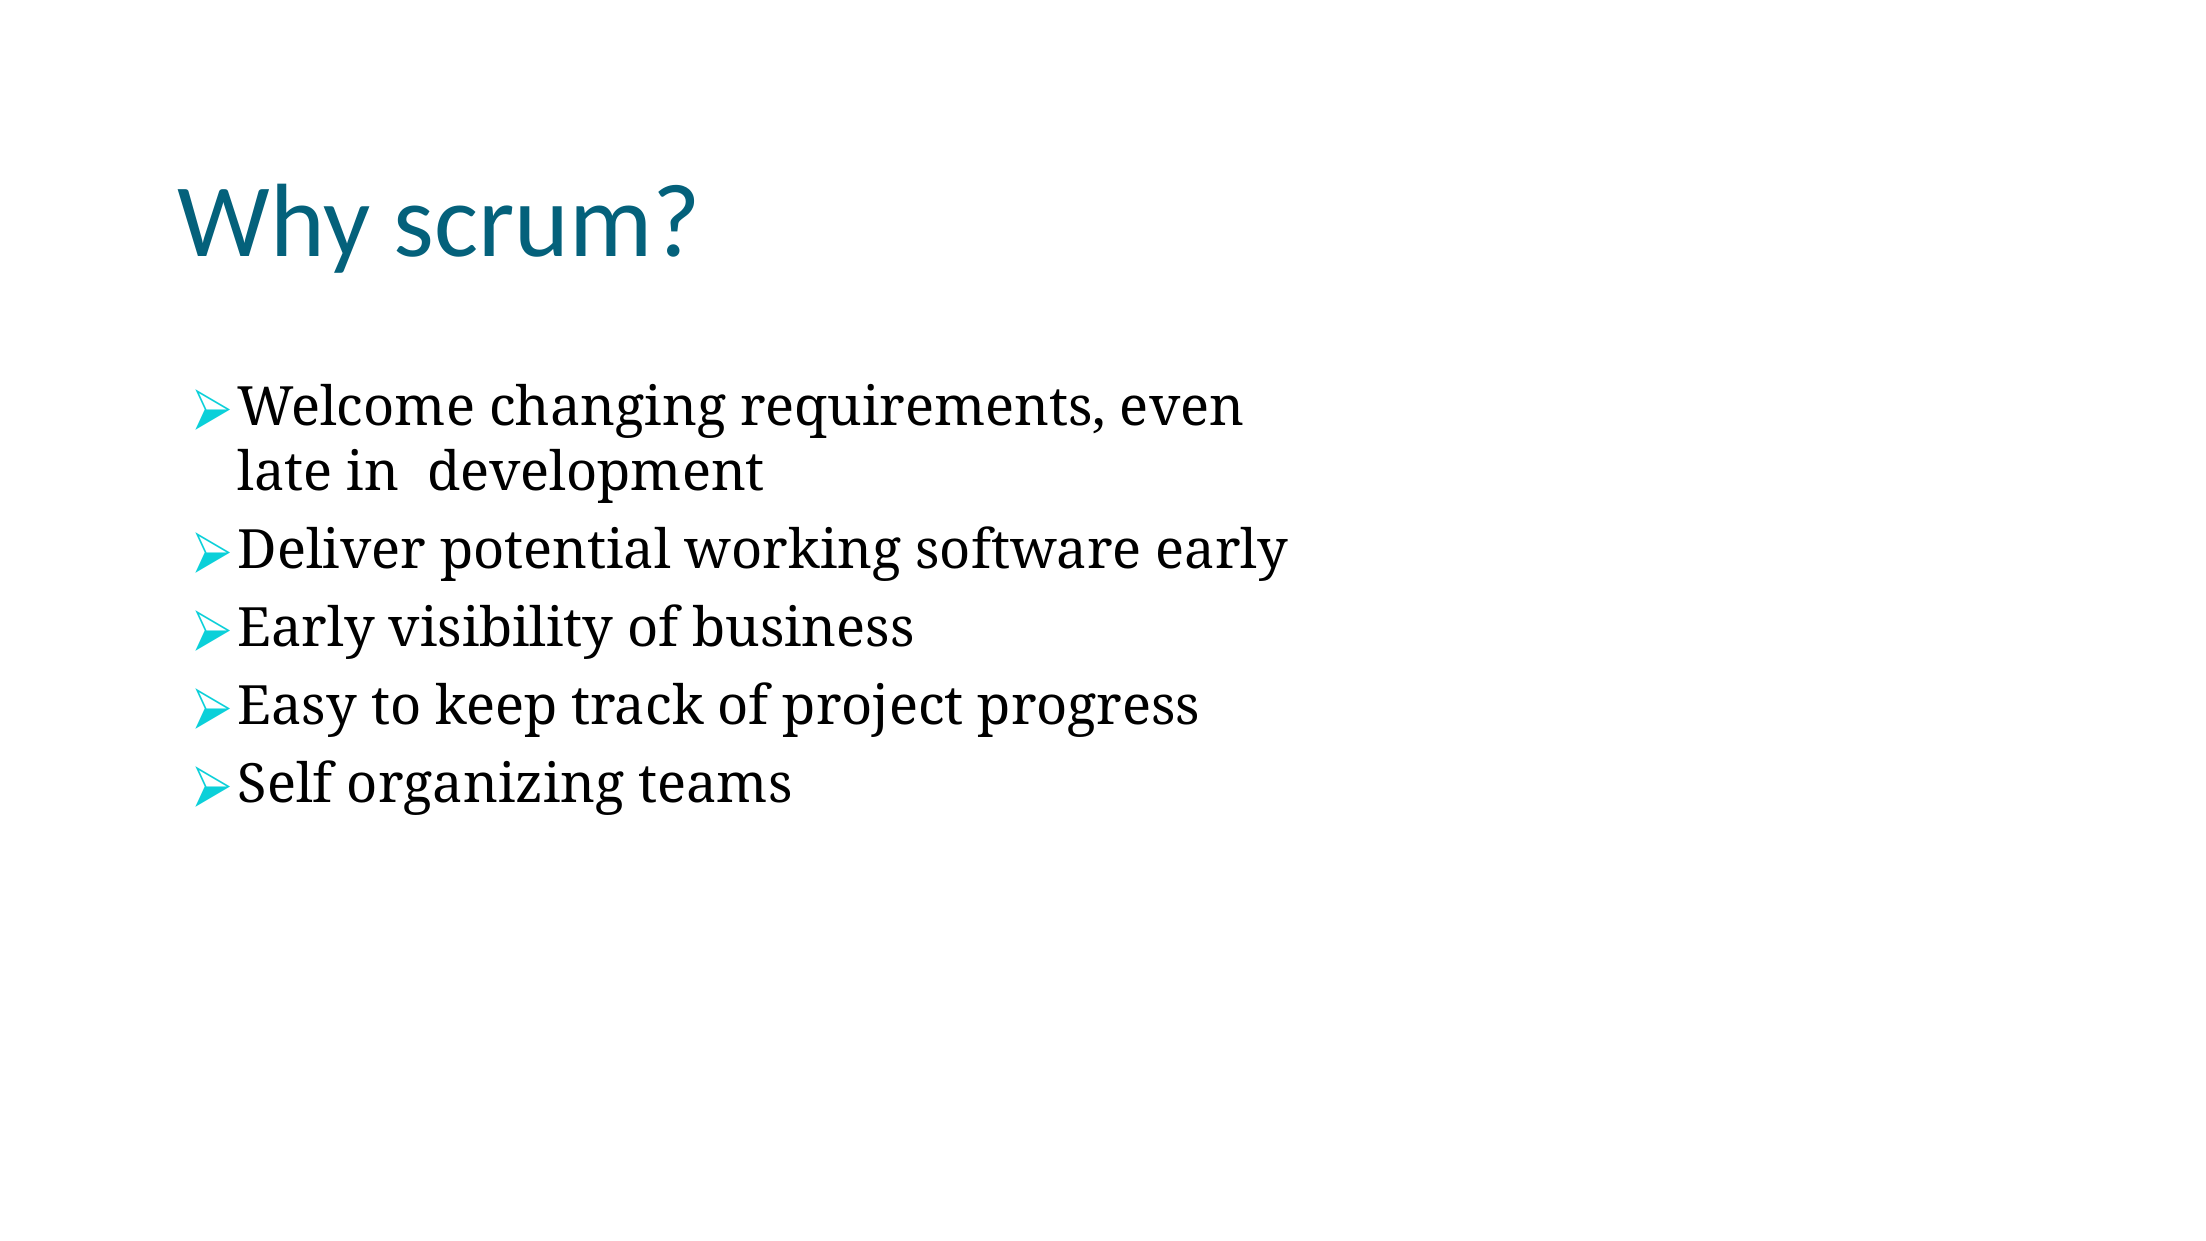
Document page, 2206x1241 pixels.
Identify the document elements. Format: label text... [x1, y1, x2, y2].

title Why scrum? [175, 169, 704, 379]
text_box Welcome changing requirements, even late in development Deliver potential working software early Early visibility of business Easy to keep track of project progress Self organizing teams [190, 369, 1303, 814]
